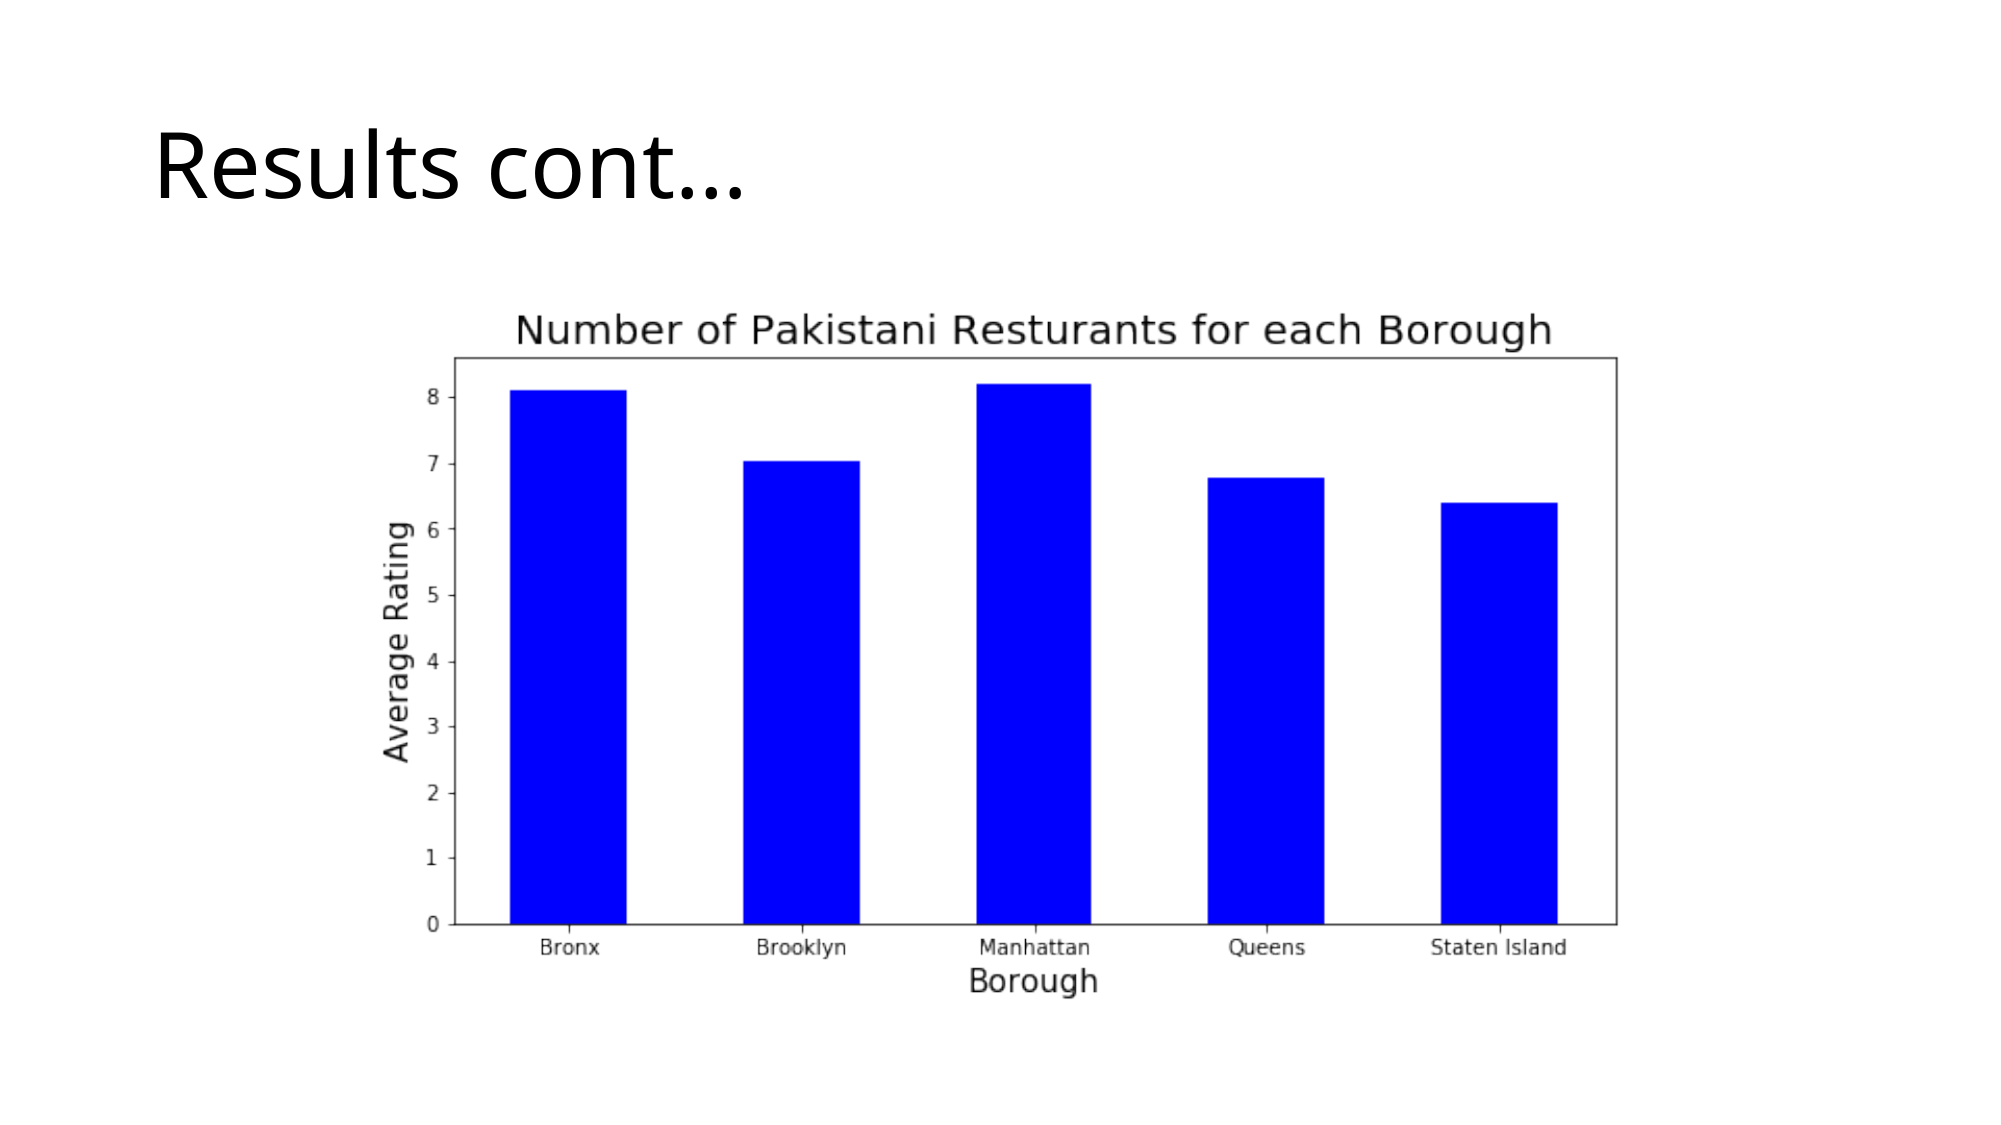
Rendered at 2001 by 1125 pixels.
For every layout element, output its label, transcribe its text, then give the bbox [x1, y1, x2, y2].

title Results cont… [137, 59, 1863, 278]
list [371, 299, 1629, 1014]
